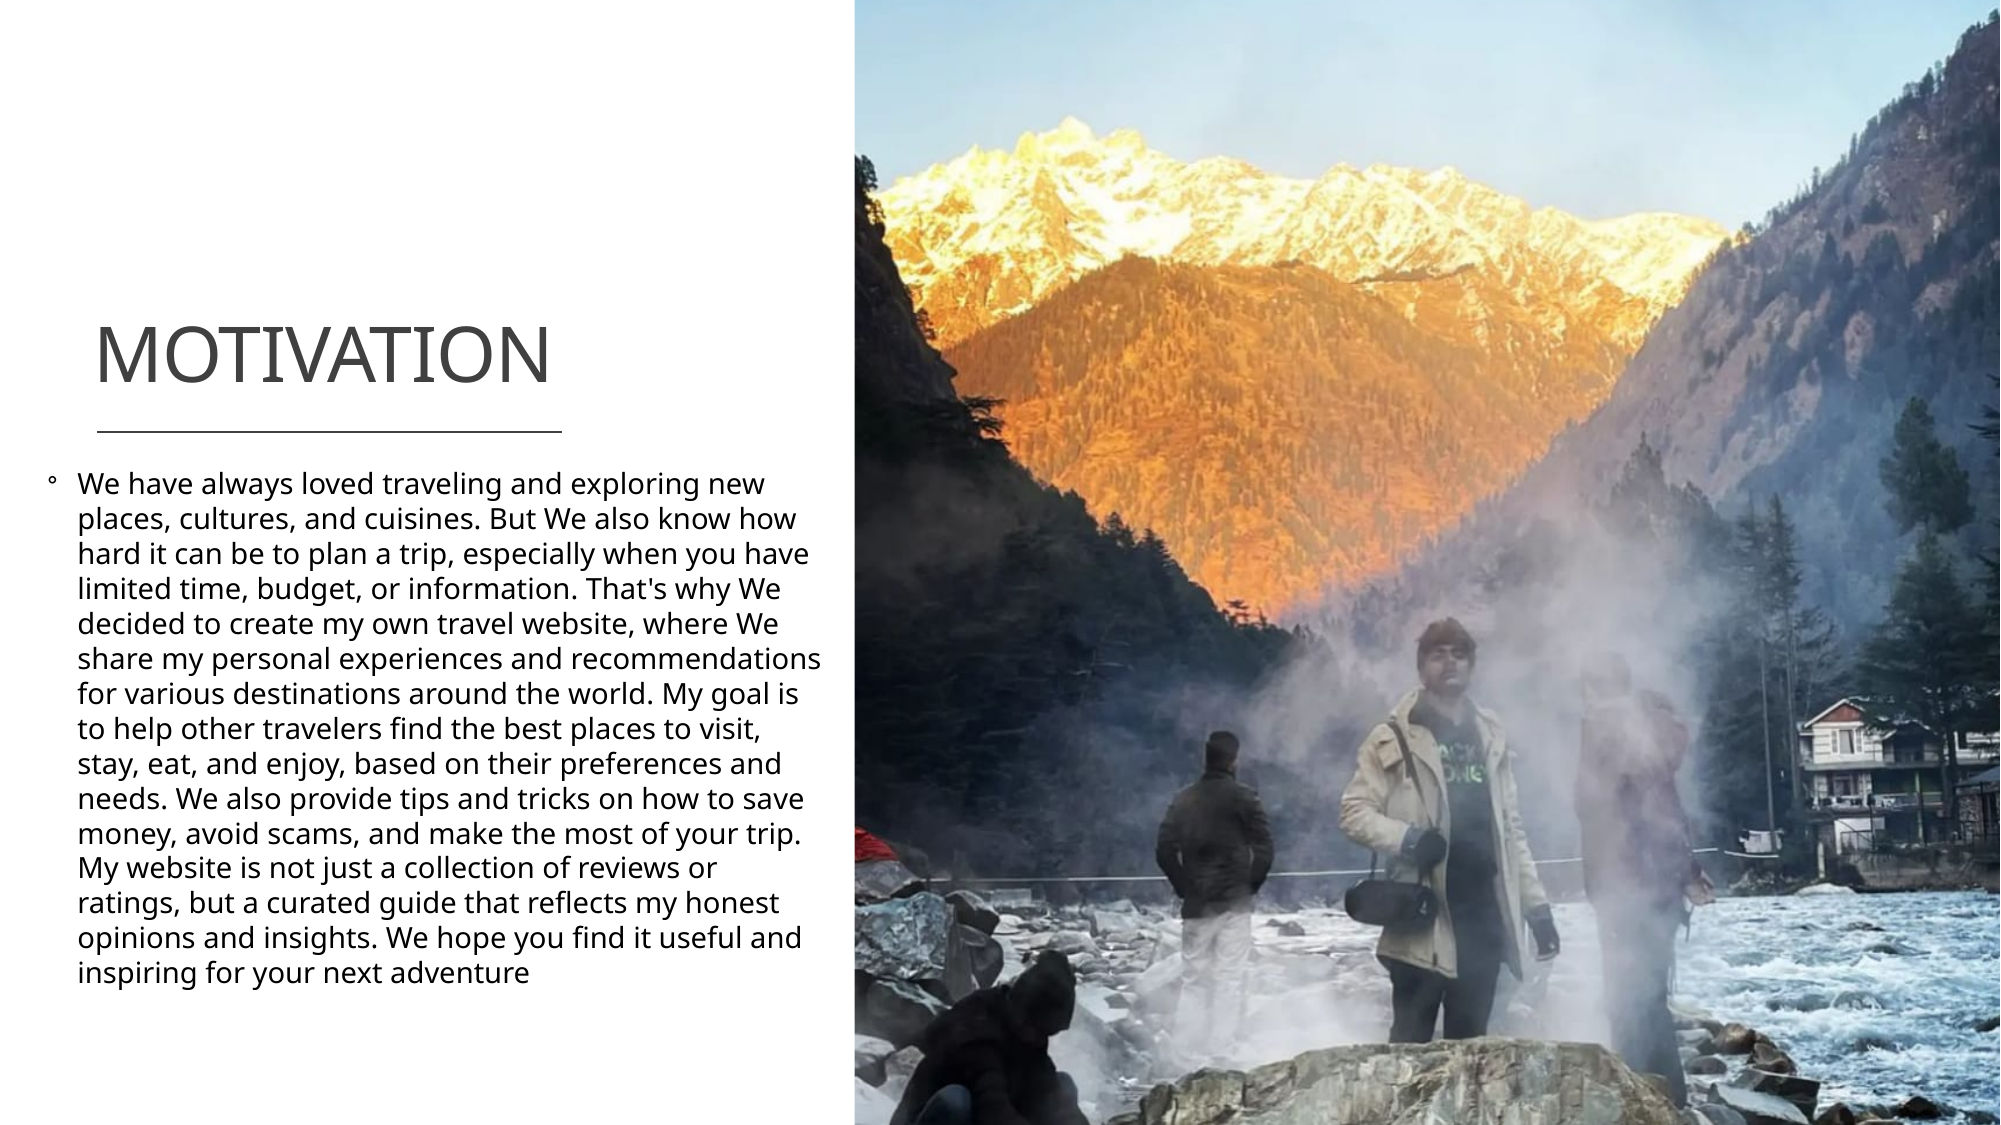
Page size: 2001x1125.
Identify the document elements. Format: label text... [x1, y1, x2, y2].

list We have always loved traveling and exploring new places, cultures, and cuisines. But We also know how hard it can be to plan a trip, especially when you have limited time, budget, or information. That's why We decided to create my own travel website, where We share my personal experiences and recommendations for various destinations around the world. My goal is to help other travelers find the best places to visit, stay, eat, and enjoy, based on their preferences and needs. We also provide tips and tricks on how to save money, avoid scams, and make the most of your trip. My website is not just a collection of reviews or ratings, but a curated guide that reflects my honest opinions and insights. We hope you find it useful and inspiring for your next adventure [14, 457, 827, 1106]
title MOTIVATION [78, 84, 587, 407]
picture [853, 0, 2000, 1125]
text_box [0, 0, 853, 1125]
